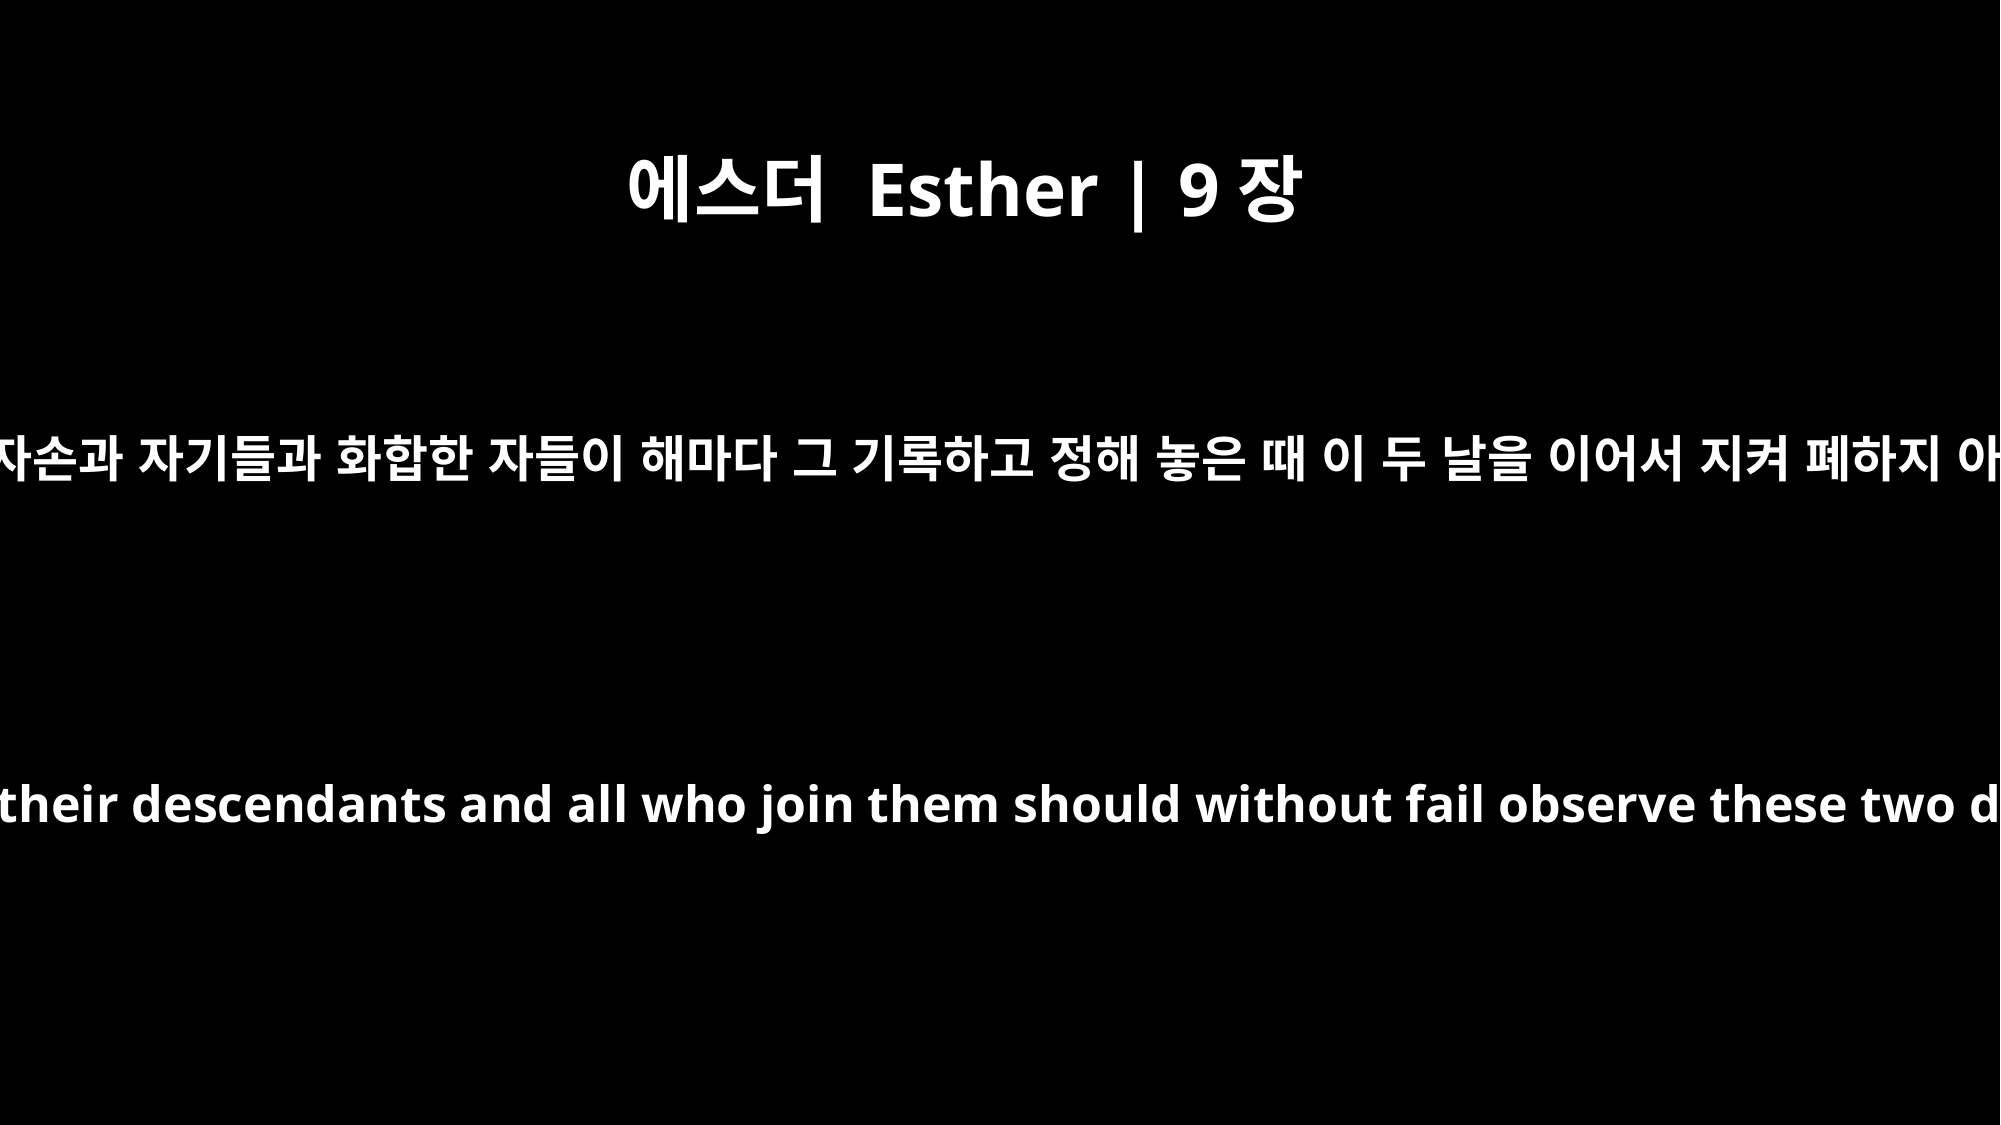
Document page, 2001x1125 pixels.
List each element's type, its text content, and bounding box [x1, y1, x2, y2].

text_box 27 뜻을 정하고 자기들과 자손과 자기들과 화합한 자들이 해마다 그 기록하고 정해 놓은 때 이 두 날을 이어서 지켜 폐하지 아니하기로 작정하고 [0, 359, 2000, 495]
text_box 에스더 Esther | 9장 [612, 136, 1320, 239]
text_box the Jews took it upon themselves to establish the custom that they and their descendants and all who join them should without fail observe these two days every year, in the way prescribed and at the time appointed. [0, 764, 2000, 840]
